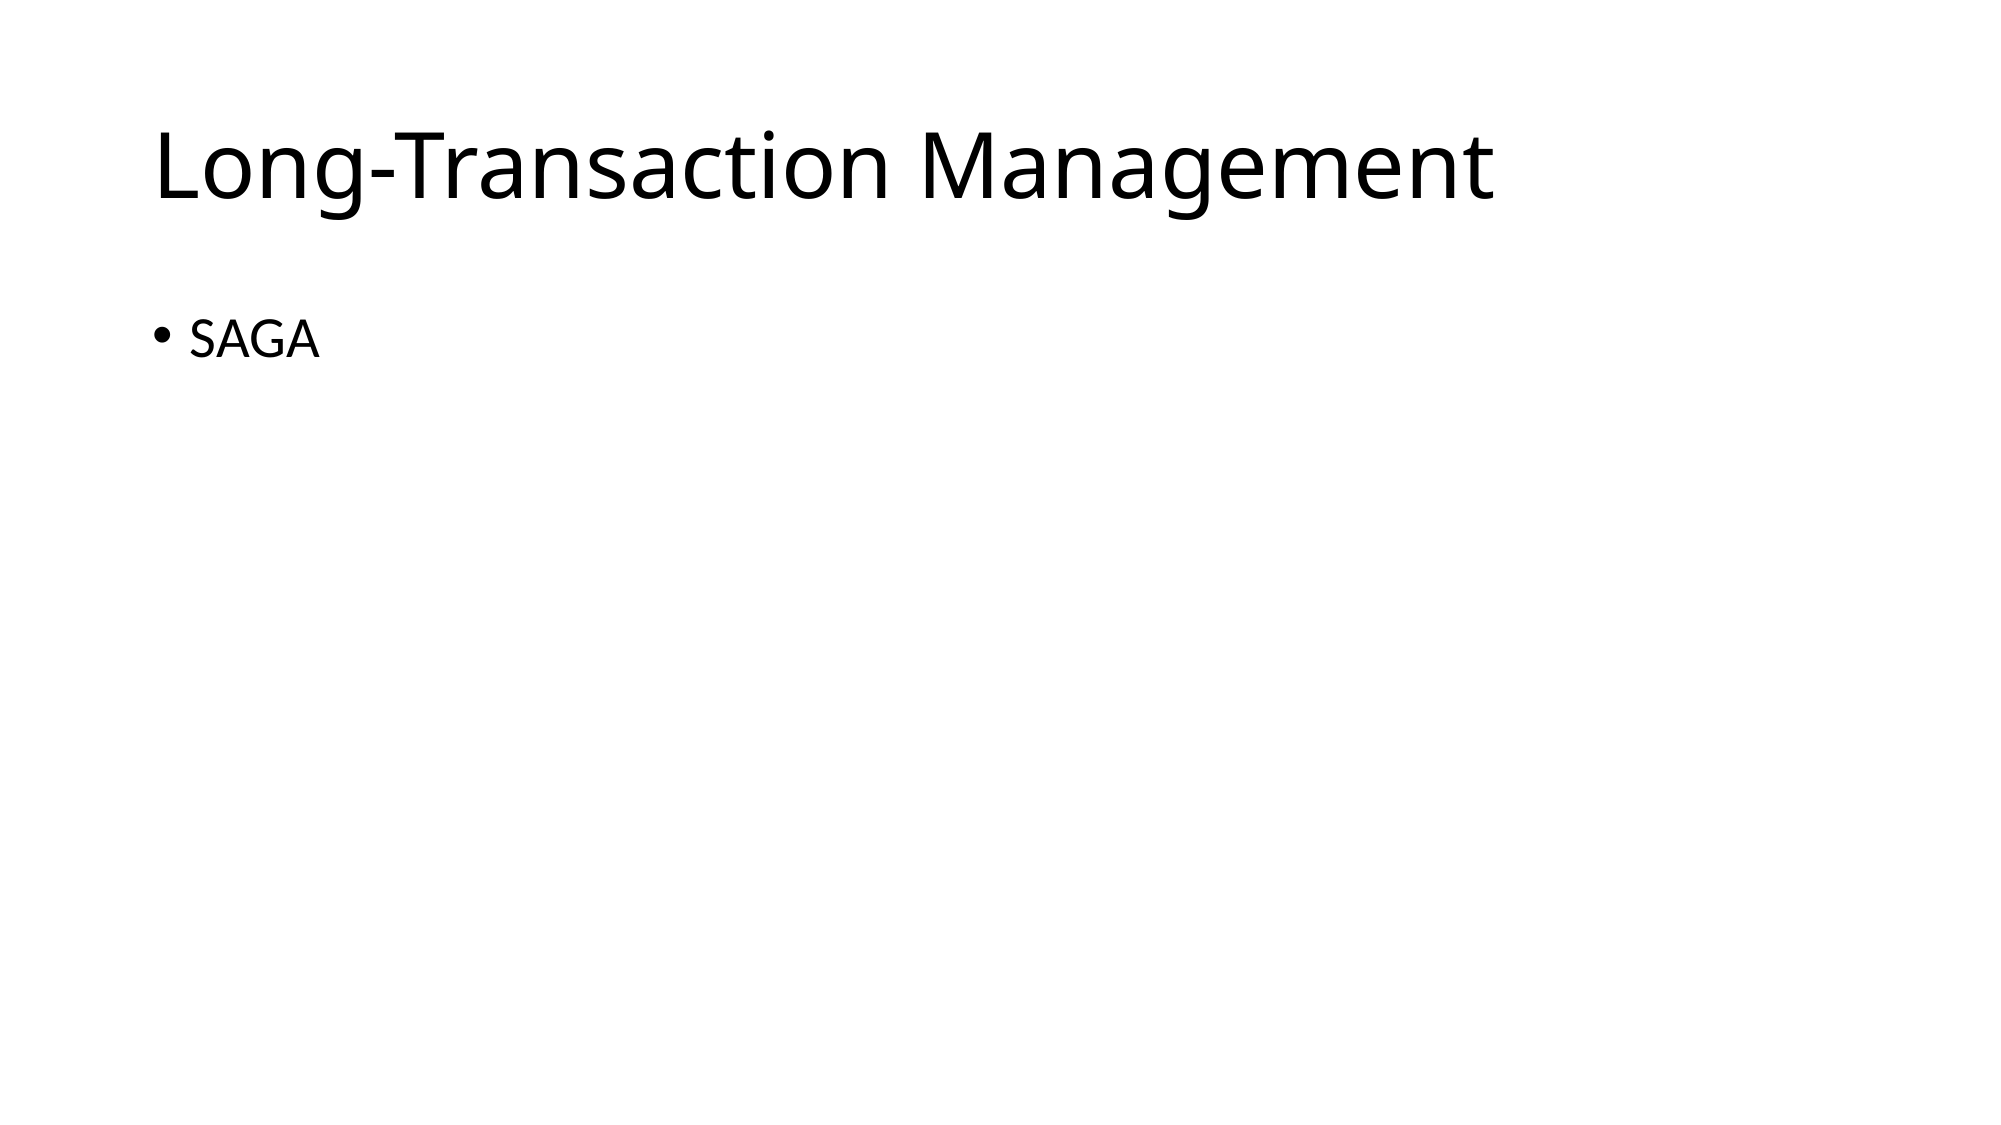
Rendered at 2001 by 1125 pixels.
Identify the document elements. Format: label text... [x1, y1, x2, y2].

title Long-Transaction Management [137, 59, 1863, 278]
list SAGA [137, 299, 1863, 1014]
